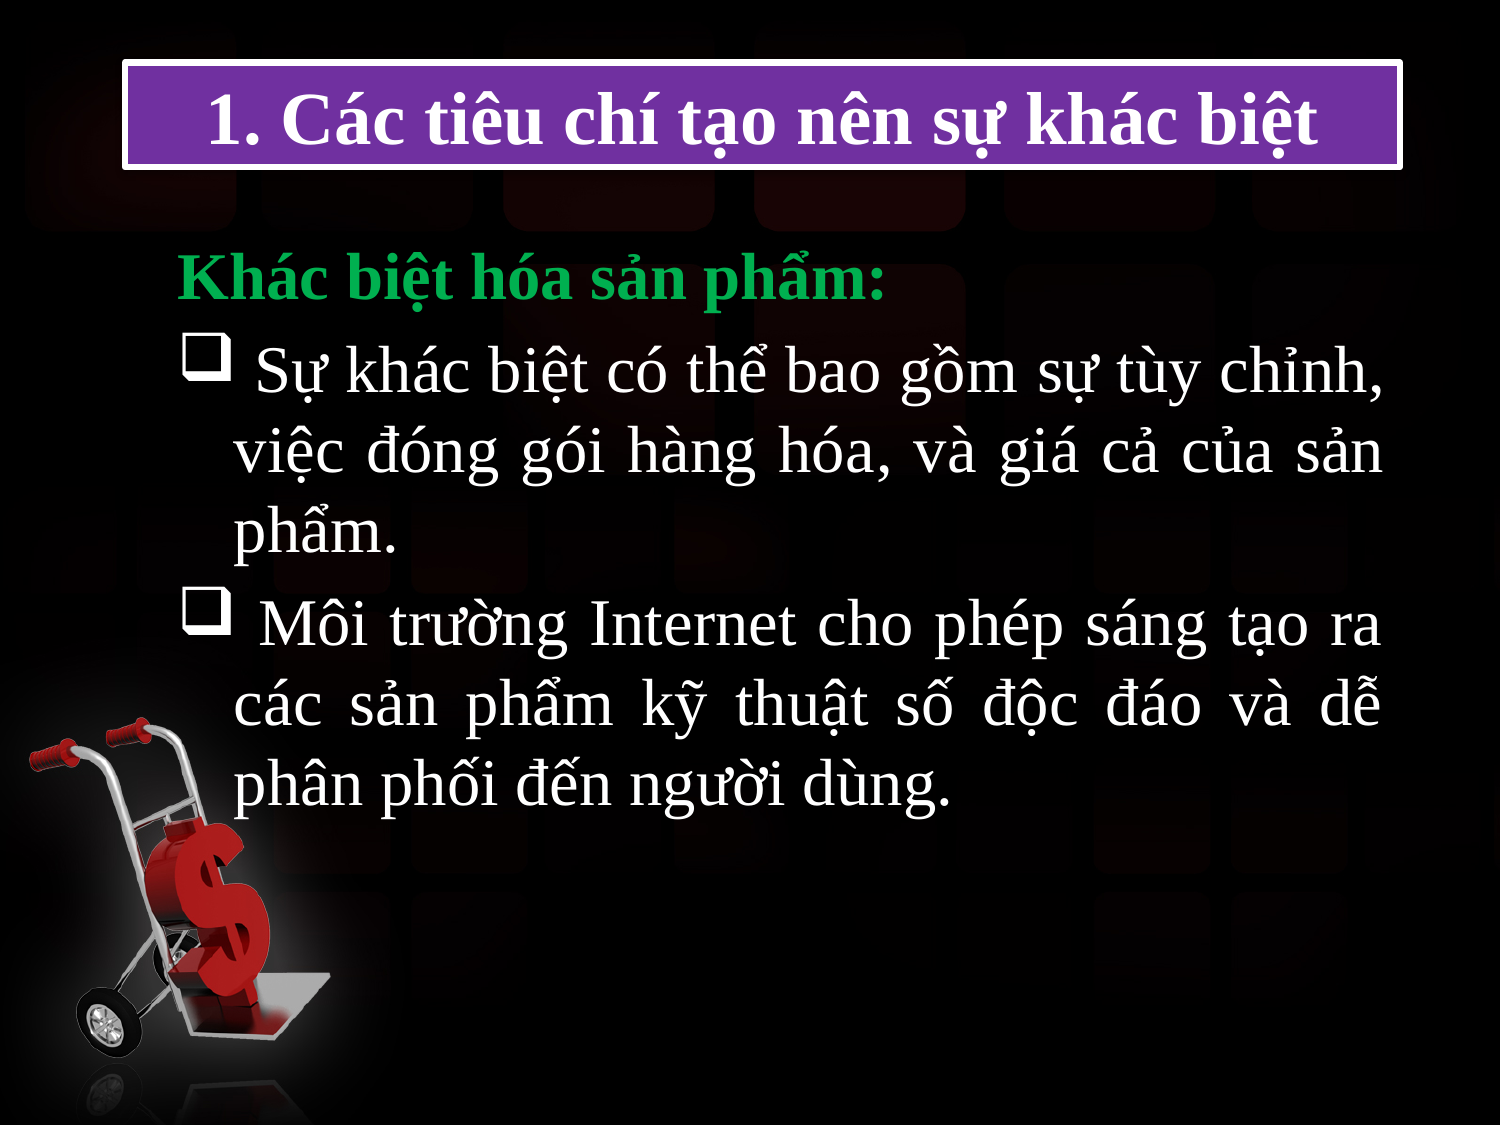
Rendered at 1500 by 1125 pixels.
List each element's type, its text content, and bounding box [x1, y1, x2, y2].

list Khác biệt hóa sản phẩm: Sự khác biệt có thể bao gồm sự tùy chỉnh, việc đóng gói hàng hóa, và giá cả của sản phẩm. Môi trường Internet cho phép sáng tạo ra các sản phẩm kỹ thuật số độc đáo và dễ phân phối đến người dùng. [162, 224, 1401, 976]
text_box 1. Các tiêu chí tạo nên sự khác biệt [122, 59, 1403, 170]
picture [0, 0, 1500, 1125]
